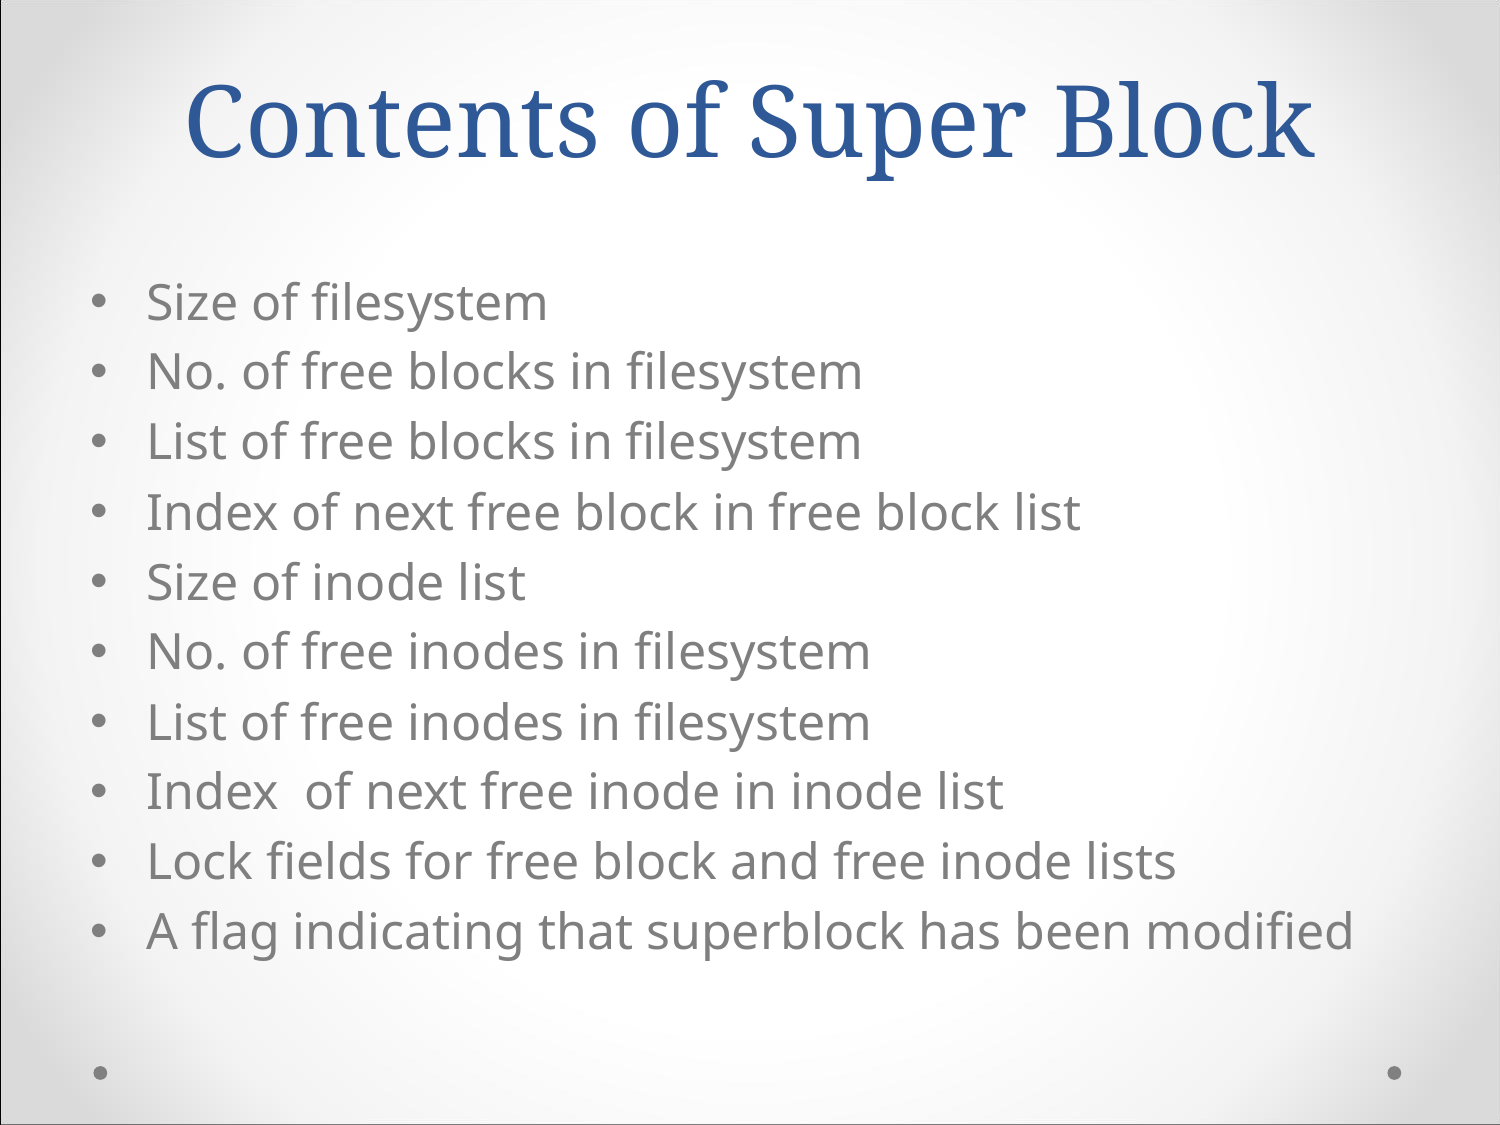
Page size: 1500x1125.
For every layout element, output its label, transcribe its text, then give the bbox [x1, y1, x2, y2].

list Size of filesystem No. of free blocks in filesystem List of free blocks in filesystem Index of next free block in free block list Size of inode list No. of free inodes in filesystem List of free inodes in filesystem Index of next free inode in inode list Lock fields for free block and free inode lists A flag indicating that superblock has been modified [74, 262, 1426, 1006]
title Contents of Super Block [75, 0, 1425, 185]
picture [0, 0, 1500, 1125]
